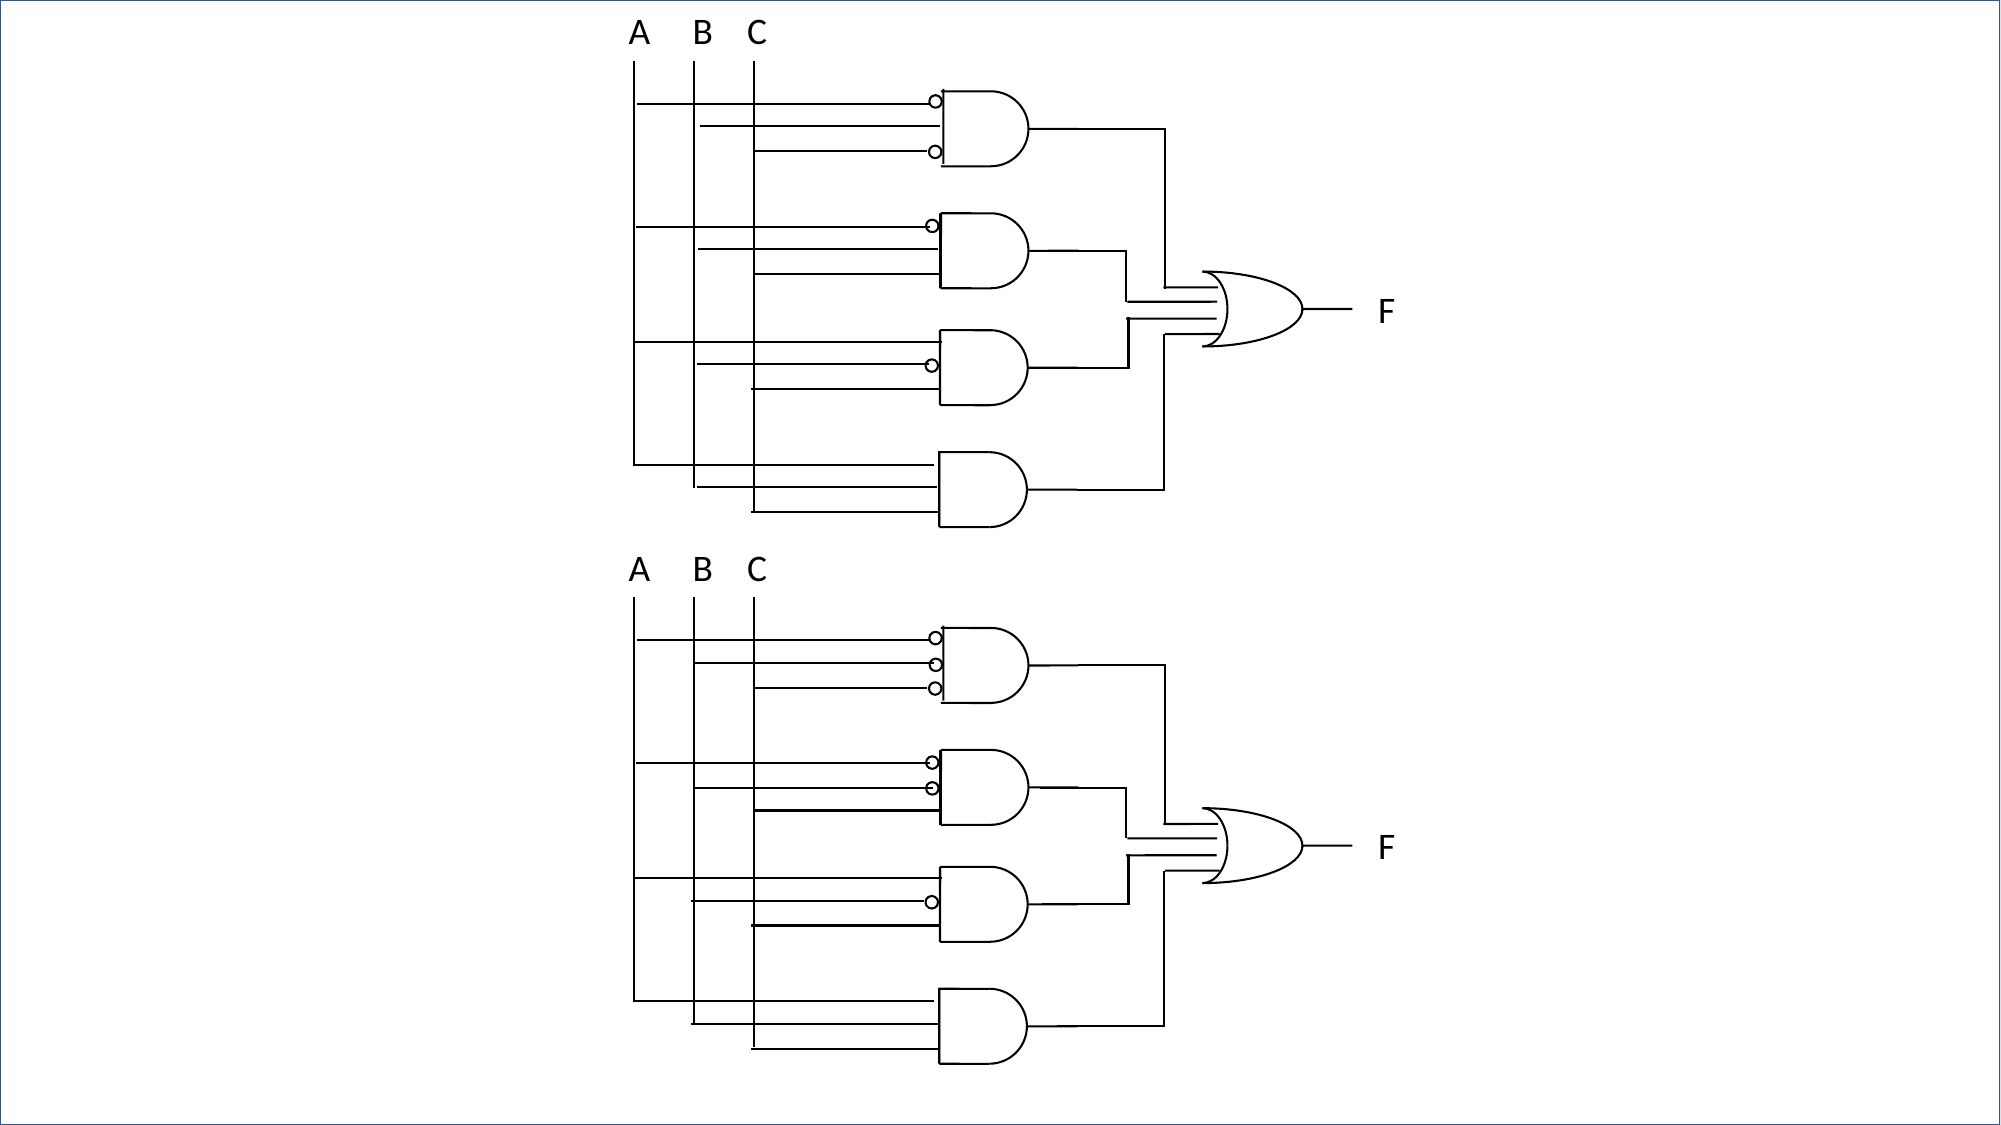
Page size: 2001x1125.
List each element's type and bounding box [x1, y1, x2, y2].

text_box [613, 536, 1353, 1064]
text_box [1363, 278, 1411, 338]
text_box [613, 0, 1353, 528]
text_box [928, 145, 942, 159]
text_box [1363, 814, 1411, 875]
